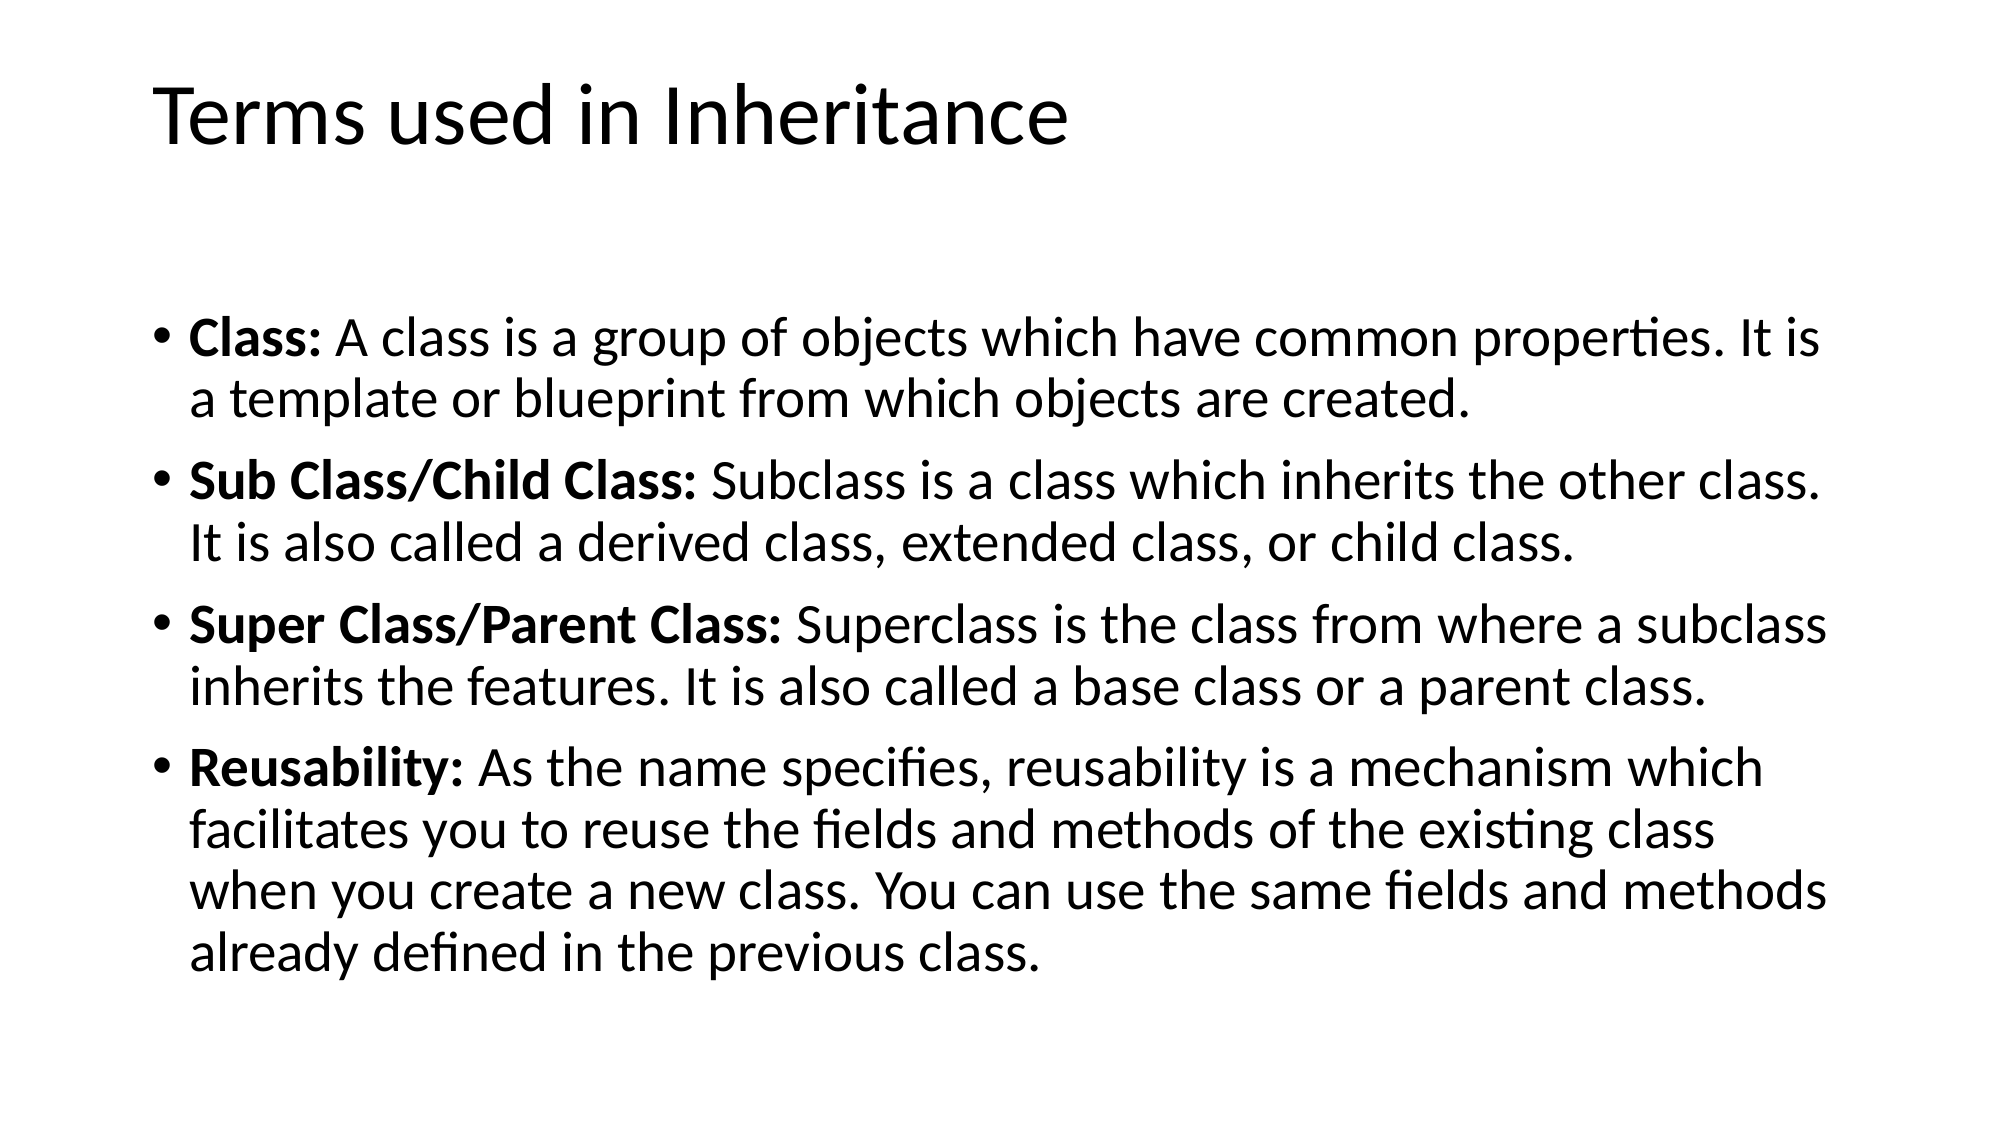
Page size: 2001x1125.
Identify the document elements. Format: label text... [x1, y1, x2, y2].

list Class: A class is a group of objects which have common properties. It is a template or blueprint from which objects are created. Sub Class/Child Class: Subclass is a class which inherits the other class. It is also called a derived class, extended class, or child class. Super Class/Parent Class: Superclass is the class from where a subclass inherits the features. It is also called a base class or a parent class. Reusability: As the name specifies, reusability is a mechanism which facilitates you to reuse the fields and methods of the existing class when you create a new class. You can use the same fields and methods already defined in the previous class. [137, 299, 1863, 1014]
title Terms used in Inheritance [137, 59, 1863, 278]
